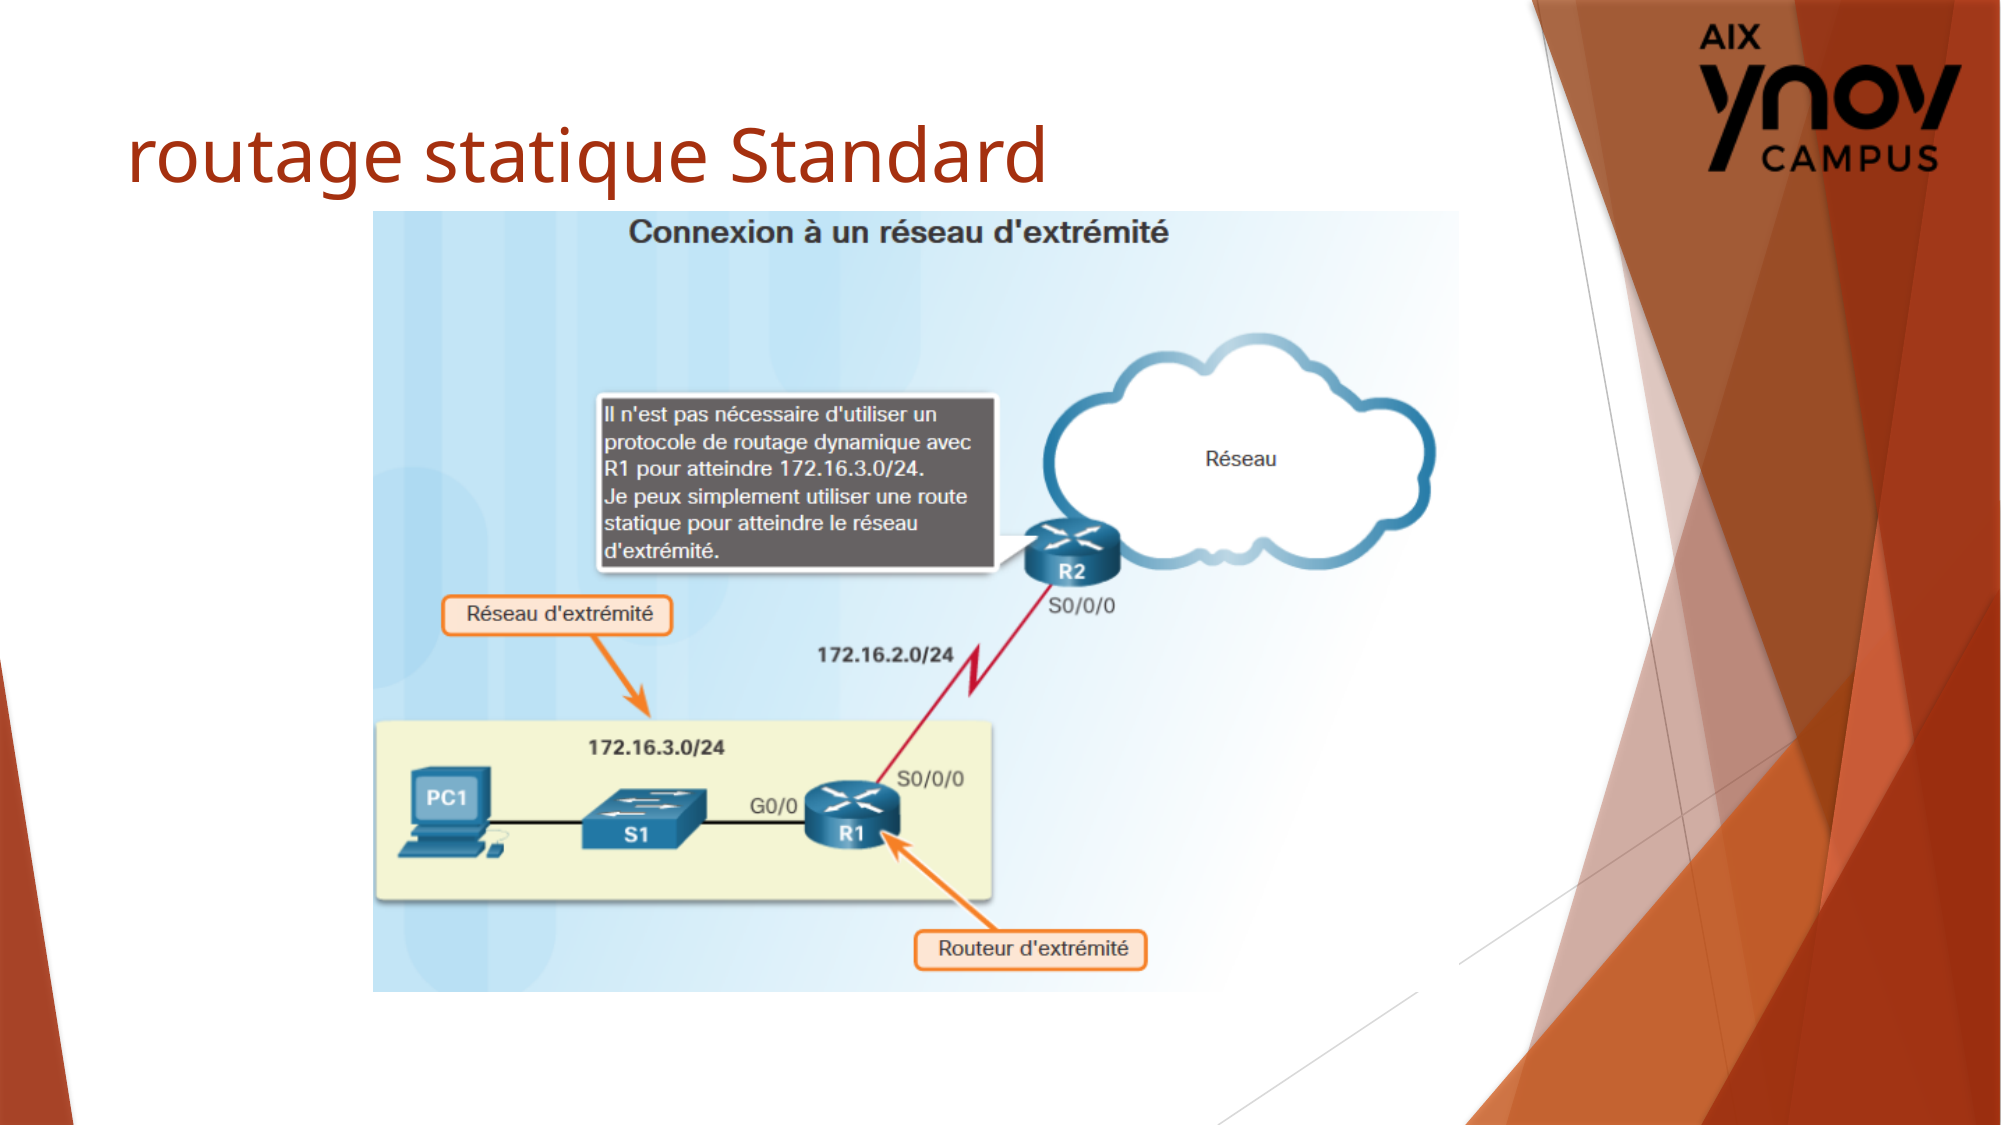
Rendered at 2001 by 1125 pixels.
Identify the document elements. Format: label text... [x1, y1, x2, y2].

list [372, 210, 1459, 992]
picture [1674, 0, 1987, 197]
title routage statique Standard [111, 99, 1522, 317]
